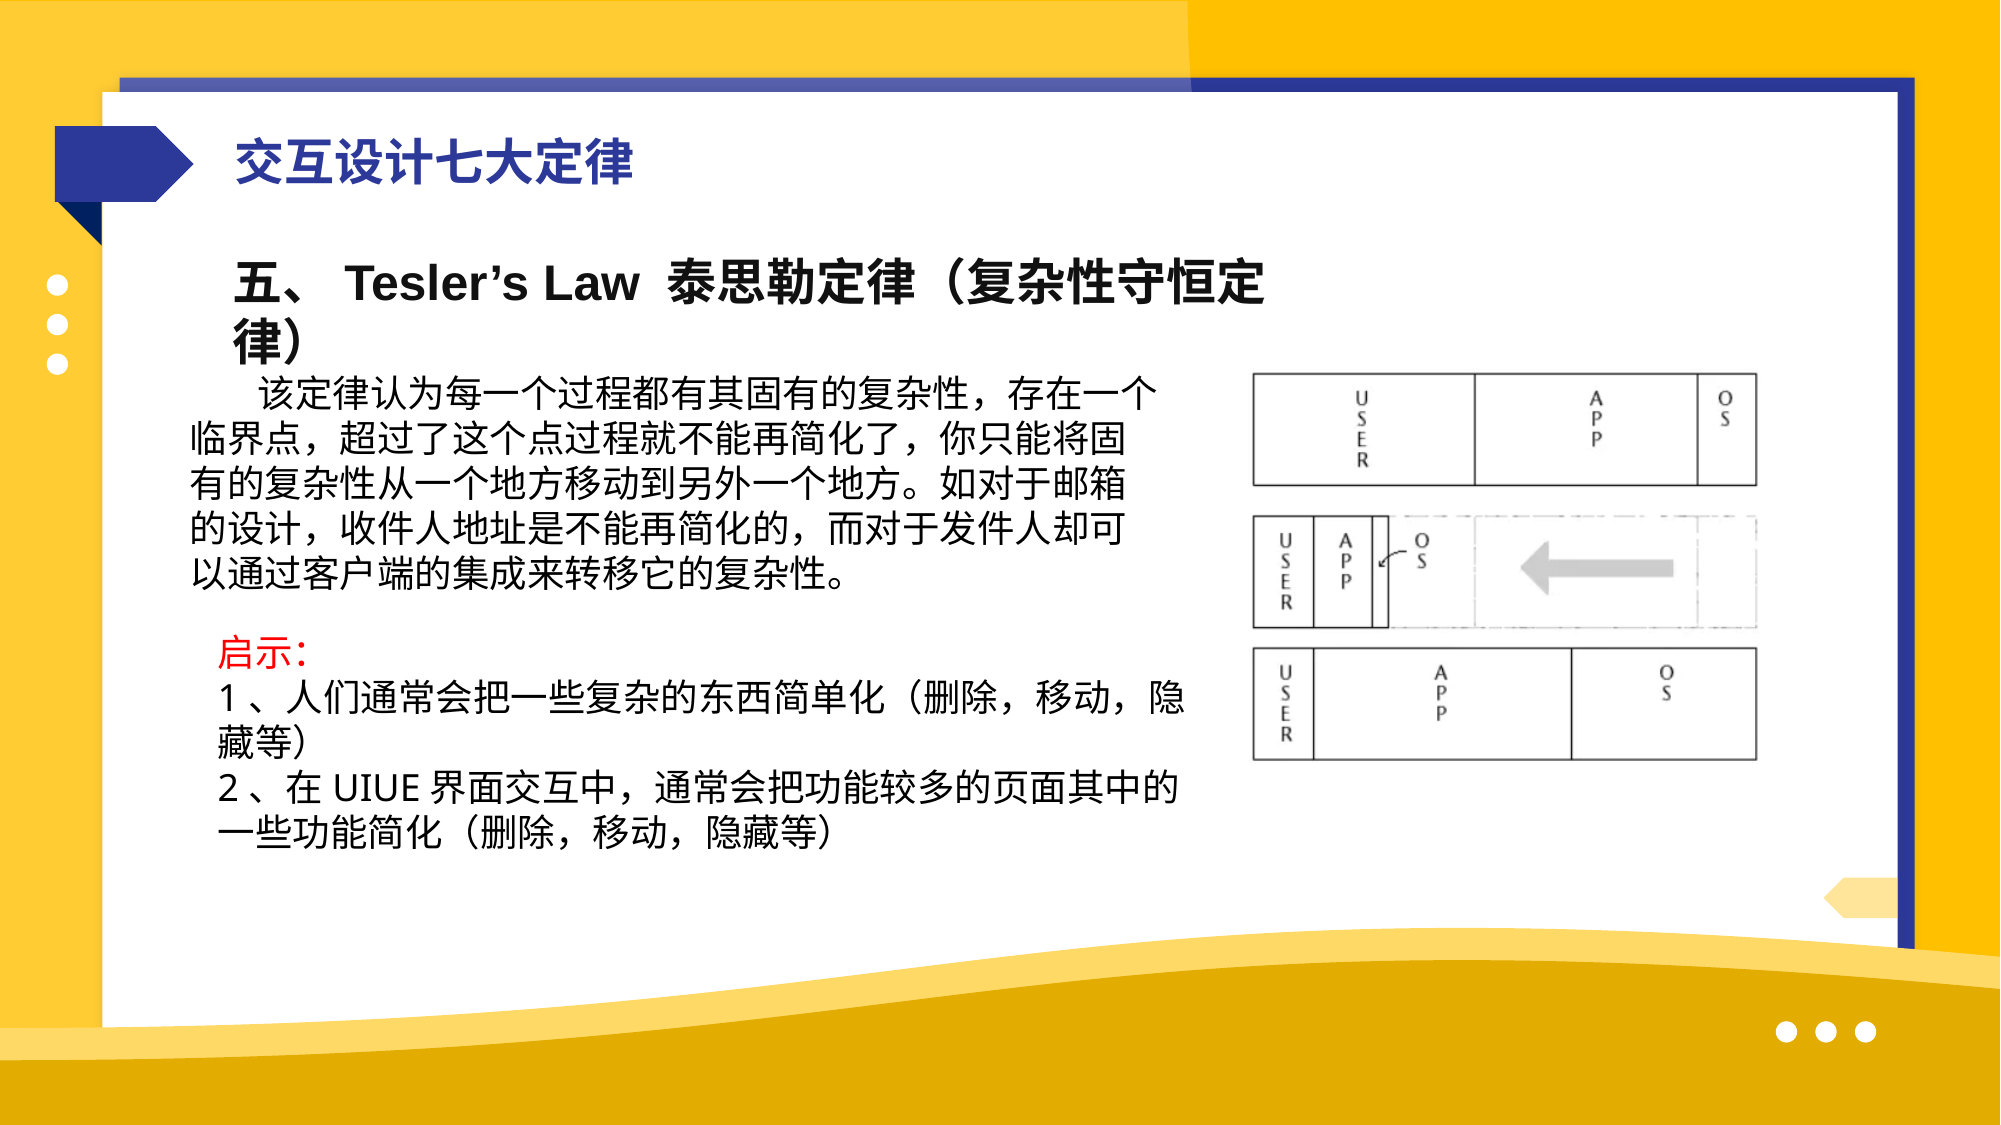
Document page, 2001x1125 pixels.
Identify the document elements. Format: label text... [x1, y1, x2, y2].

text_box 交互设计七大定律 [219, 122, 650, 198]
text_box 该定律认为每一个过程都有其固有的复杂性，存在一个临界点，超过了这个点过程就不能再简化了，你只能将固有的复杂性从一个地方移动到另外一个地方。如对于邮箱的设计，收件人地址是不能再简化的，而对于发件人却可以通过客户端的集成来转移它的复杂性。 [174, 363, 1176, 603]
text_box 五、Tesler’s Law 泰思勒定律（复杂性守恒定律） [217, 243, 1341, 378]
picture [1231, 336, 1808, 789]
text_box 启示： 1、人们通常会把一些复杂的东西简单化（删除，移动，隐藏等） 2、在UIUE界面交互中，通常会把功能较多的页面其中的一些功能简化（删除，移动，隐藏等） [203, 621, 1204, 862]
